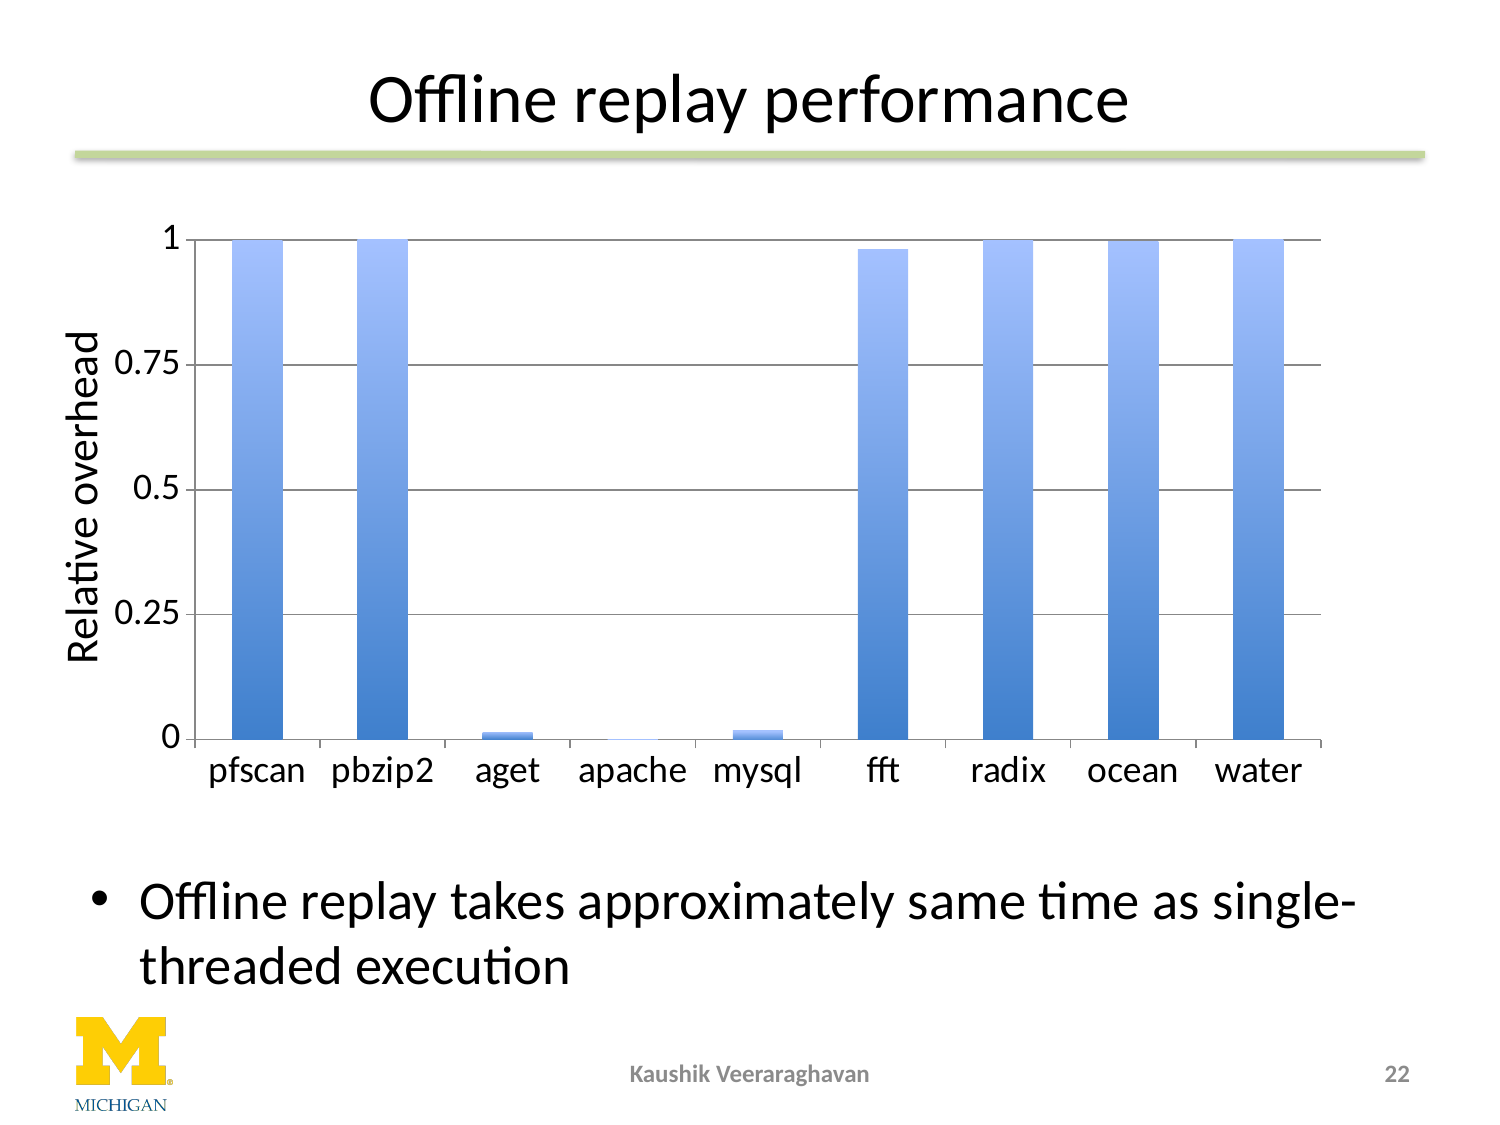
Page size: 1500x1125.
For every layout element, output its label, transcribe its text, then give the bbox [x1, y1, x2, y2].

slide_number 22 [1074, 1042, 1425, 1103]
footer Kaushik Veeraraghavan [512, 1042, 988, 1103]
chart [88, 208, 1347, 805]
text_box Relative overhead [44, 315, 83, 679]
title Offline replay performance [75, 45, 1425, 144]
picture [75, 1017, 173, 1111]
list Offline replay takes approximately same time as single-threaded execution [75, 857, 1425, 1005]
